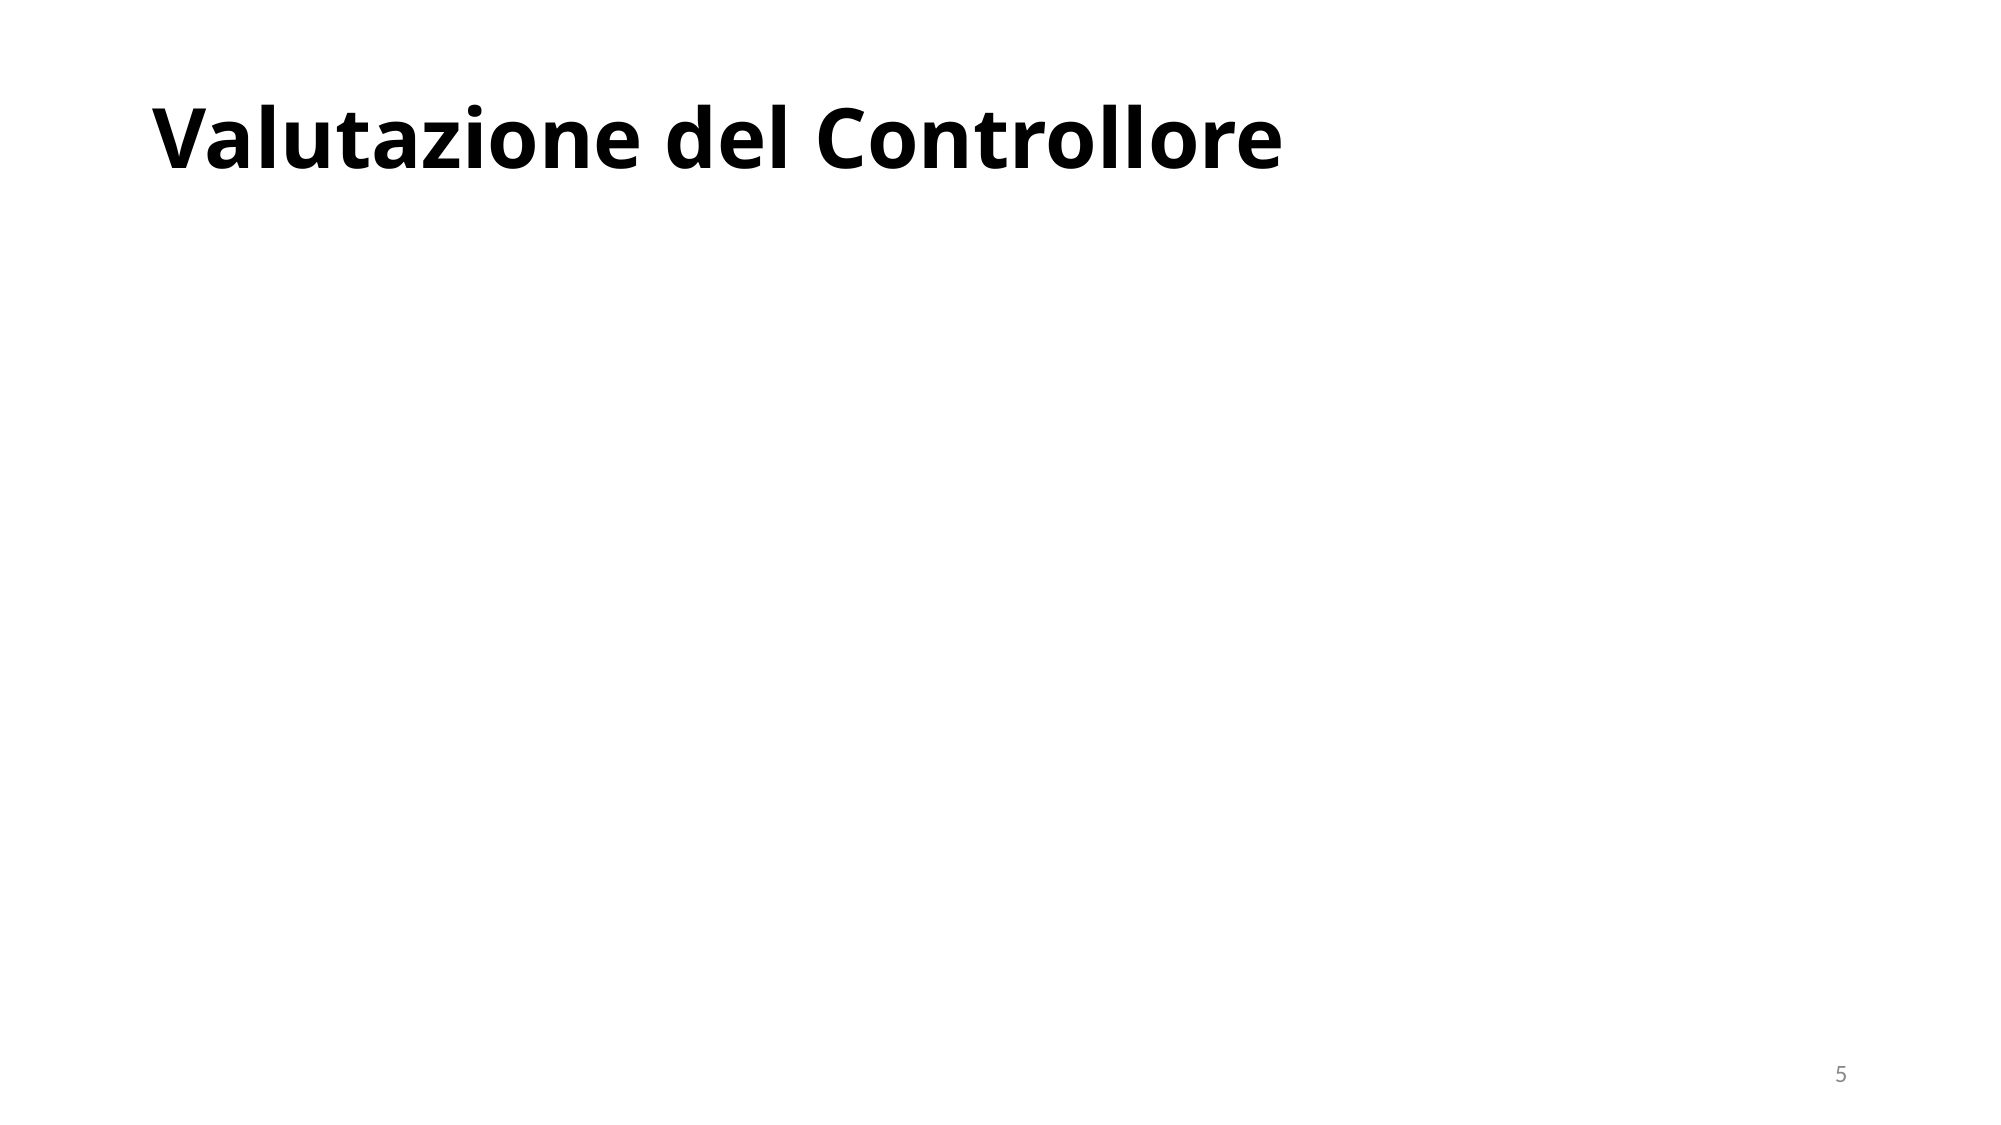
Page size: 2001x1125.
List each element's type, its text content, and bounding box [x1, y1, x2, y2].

slide_number 5 [1412, 1042, 1863, 1103]
